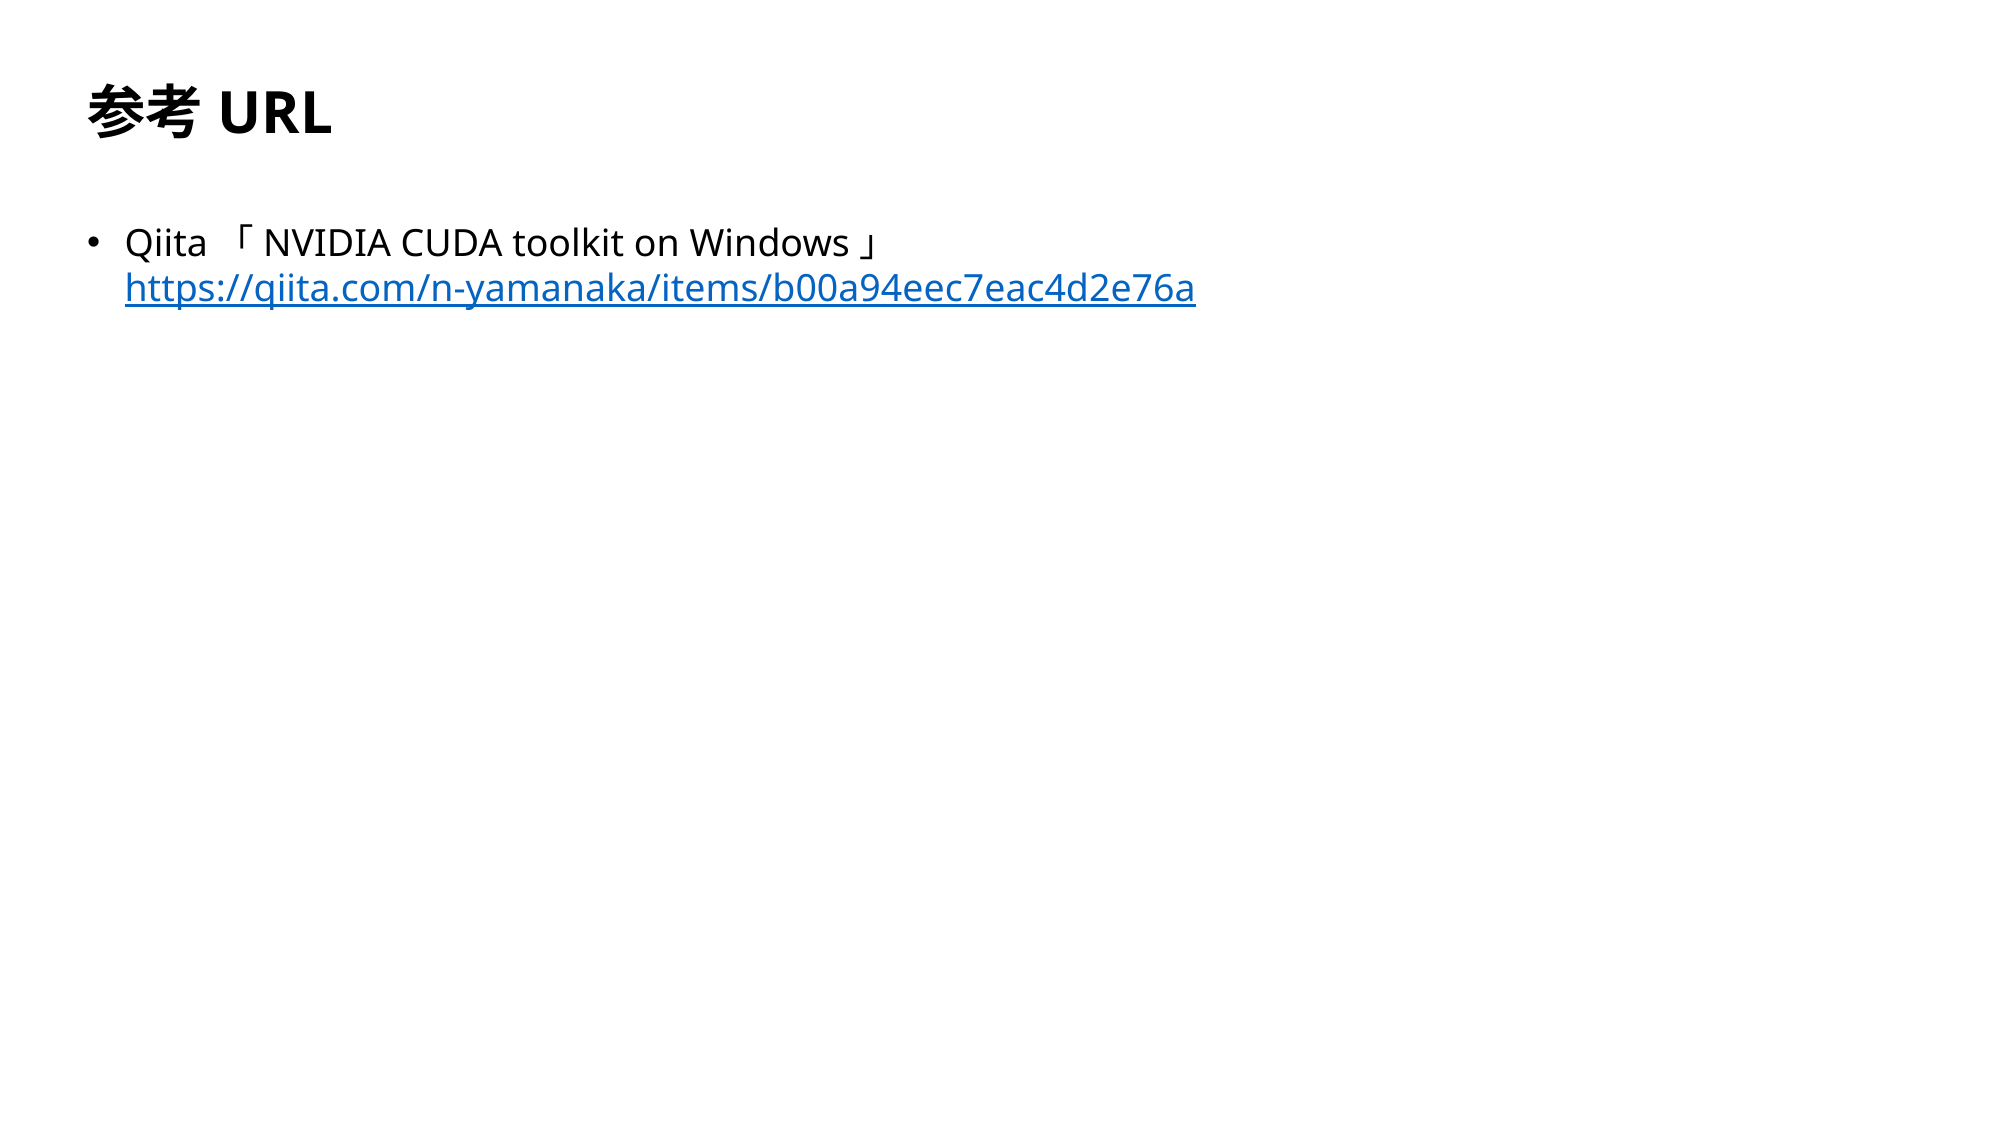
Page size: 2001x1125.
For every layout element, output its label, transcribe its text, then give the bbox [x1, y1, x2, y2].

title 参考URL [71, 48, 1920, 181]
list Qiita「NVIDIA CUDA toolkit on Windows」 https://qiita.com/n-yamanaka/items/b00a94eec7eac4d2e76a [71, 216, 1949, 931]
